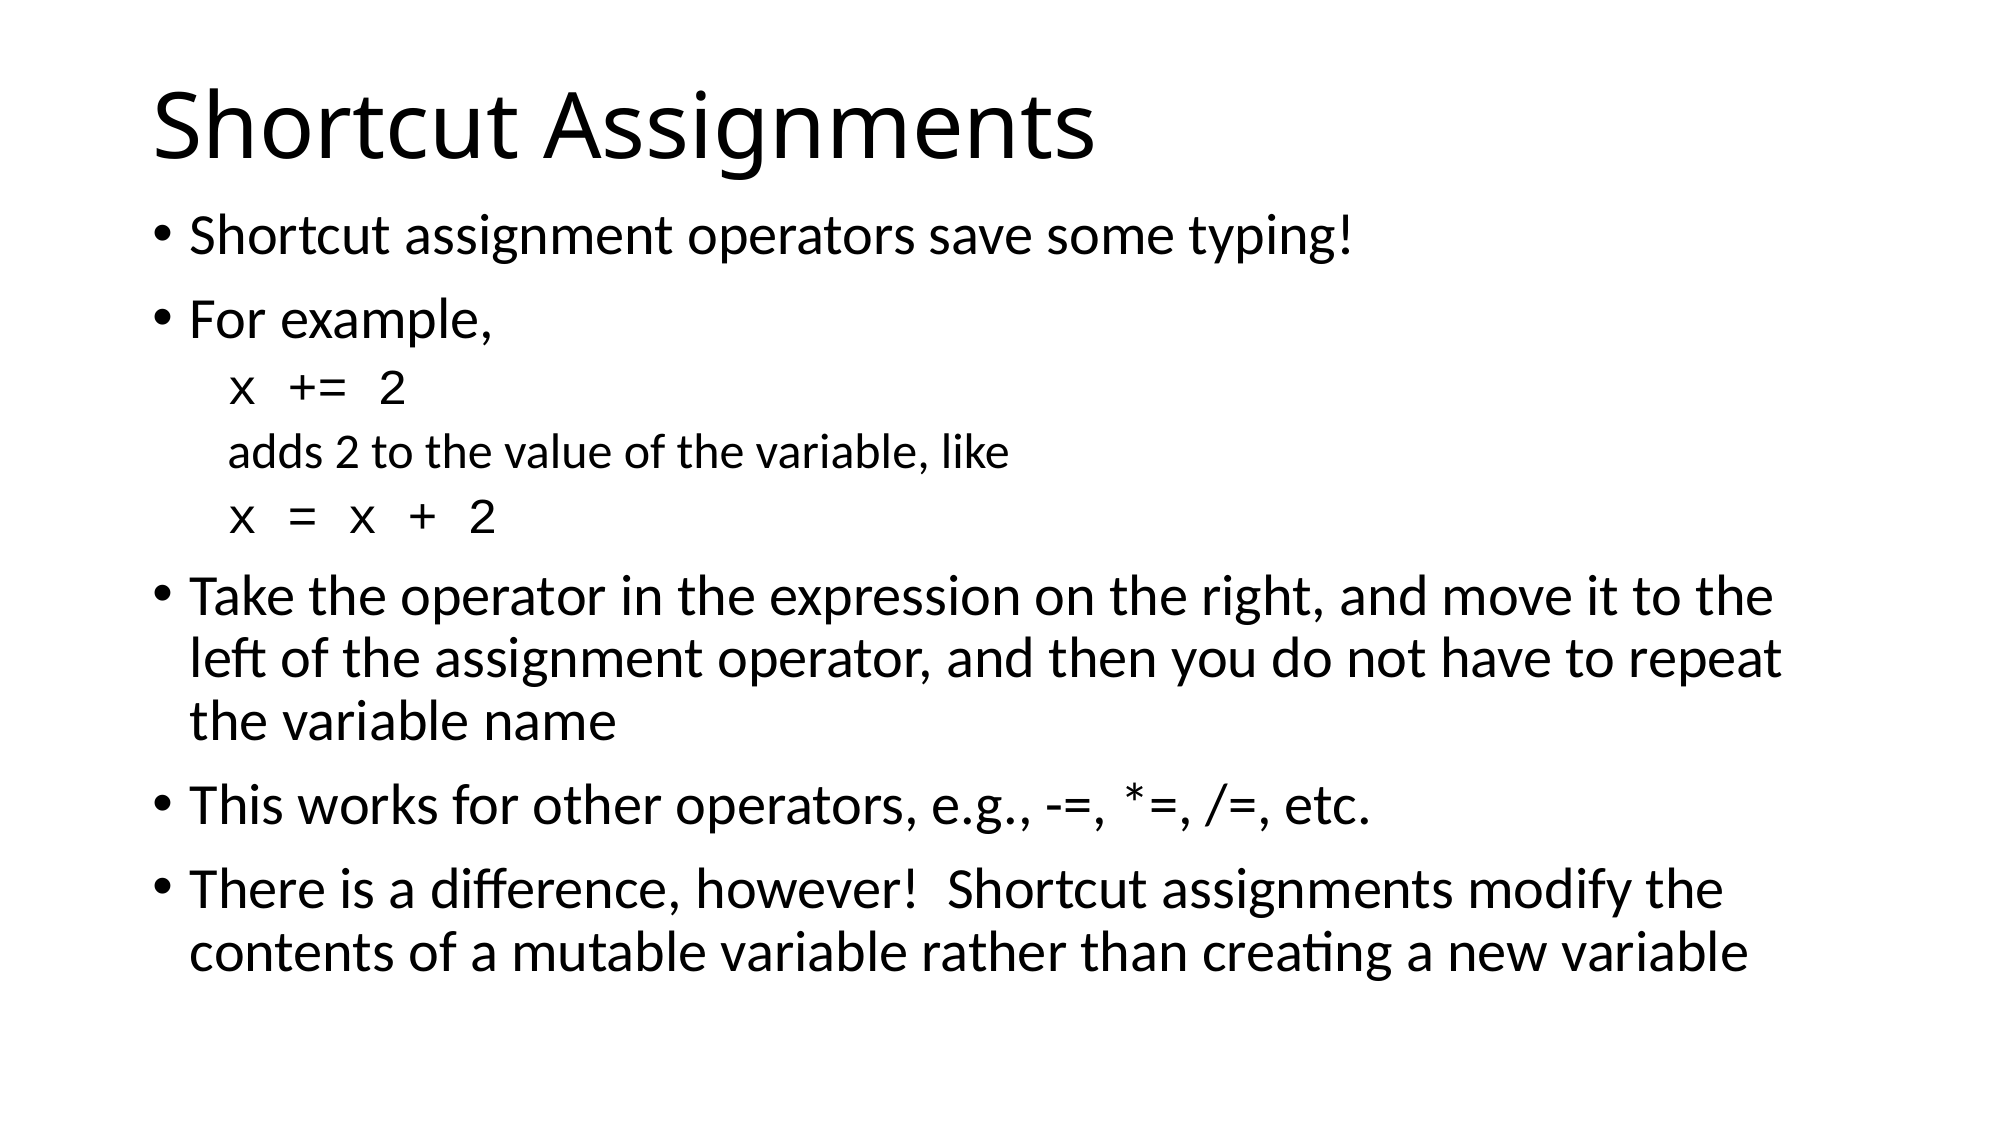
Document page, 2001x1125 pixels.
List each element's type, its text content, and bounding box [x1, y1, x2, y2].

list Shortcut assignment operators save some typing! For example, x += 2 adds 2 to the value of the variable, like x = x + 2 Take the operator in the expression on the right, and move it to the left of the assignment operator, and then you do not have to repeat the variable name This works for other operators, e.g., -=, *=, /=, etc. There is a difference, however! Shortcut assignments modify the contents of a mutable variable rather than creating a new variable [137, 196, 1863, 1014]
title Shortcut Assignments [137, 59, 1863, 196]
